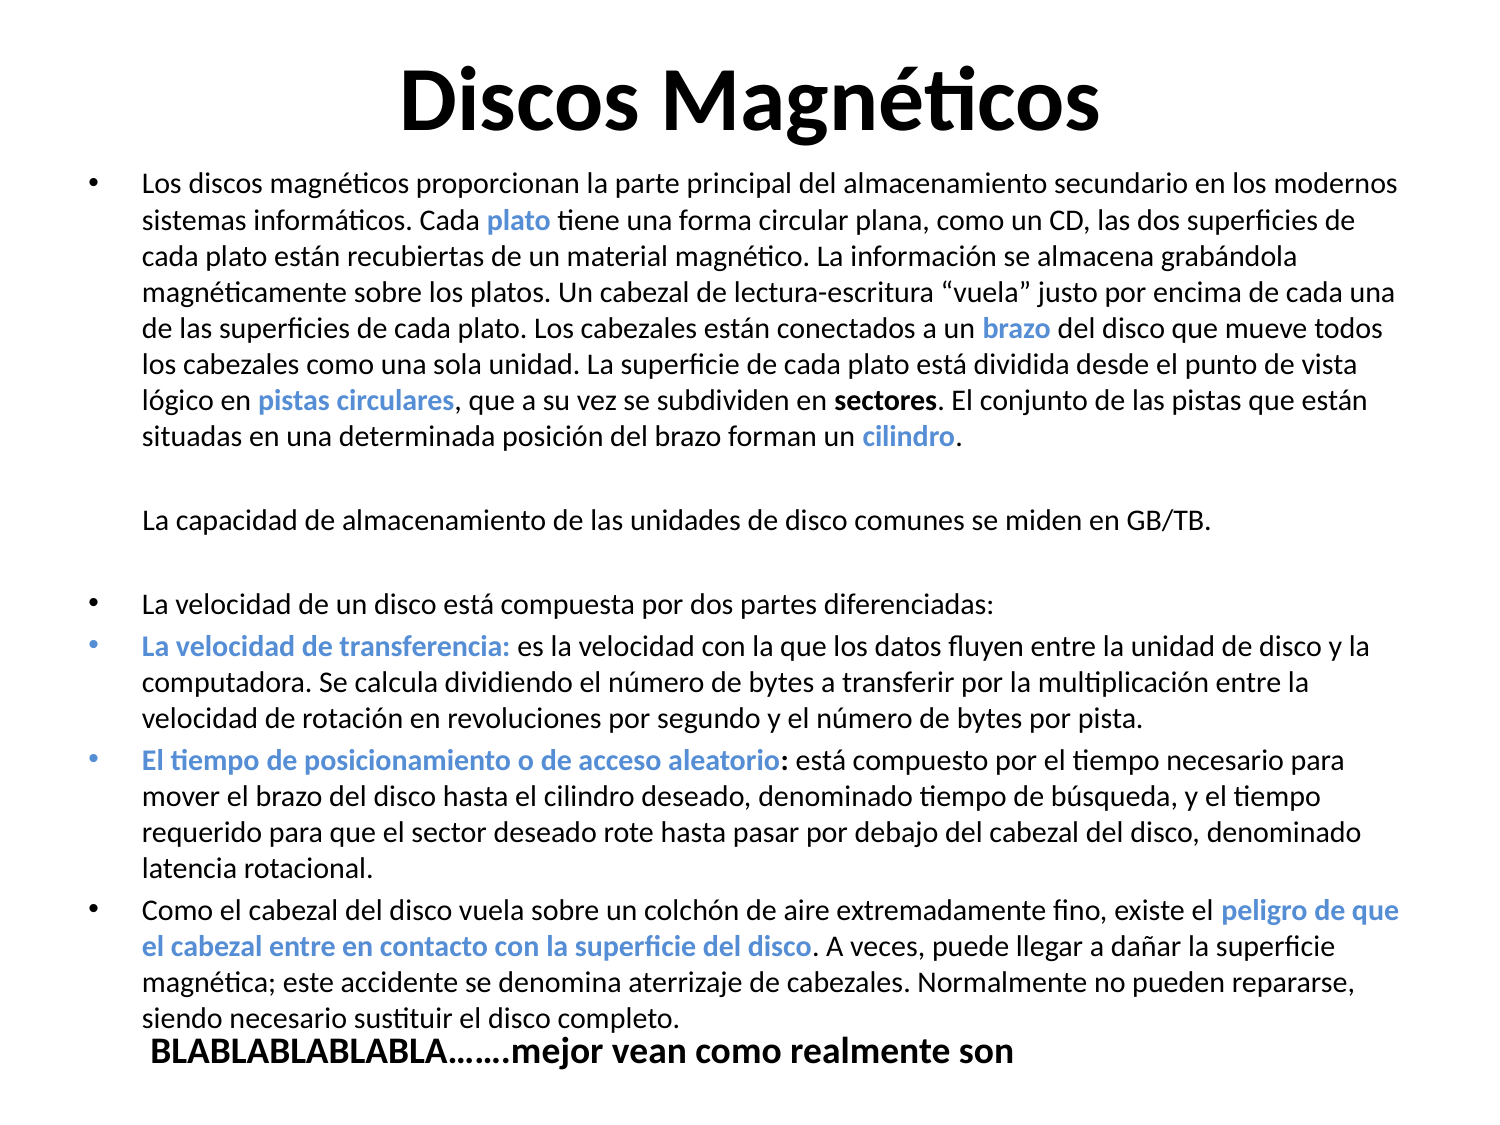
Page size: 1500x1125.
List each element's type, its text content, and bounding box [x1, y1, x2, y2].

text_box BLABLABLABLABLA…….mejor vean como realmente son [135, 1018, 1341, 1079]
title Discos Magnéticos [75, 0, 1426, 188]
list Los discos magnéticos proporcionan la parte principal del almacenamiento secundario en los modernos sistemas informáticos. Cada plato tiene una forma circular plana, como un CD, las dos superficies de cada plato están recubiertas de un material magnético. La información se almacena grabándola magnéticamente sobre los platos. Un cabezal de lectura-escritura “vuela” justo por encima de cada una de las superficies de cada plato. Los cabezales están conectados a un brazo del disco que mueve todos los cabezales como una sola unidad. La superficie de cada plato está dividida desde el punto de vista lógico en pistas circulares, que a su vez se subdividen en sectores. El conjunto de las pistas que están situadas en una determinada posición del brazo forman un cilindro. La capacidad de almacenamiento de las unidades de disco comunes se miden en GB/TB. La velocidad de un disco está compuesta por dos partes diferenciadas: La velocidad de transferencia: es la velocidad con la que los datos fluyen entre la unidad de disco y la computadora. Se calcula dividiendo el número de bytes a transferir por la multiplicación entre la velocidad de rotación en revoluciones por segundo y el número de bytes por pista. El tiempo de posicionamiento o de acceso aleatorio: está compuesto por el tiempo necesario para mover el brazo del disco hasta el cilindro deseado, denominado tiempo de búsqueda, y el tiempo requerido para que el sector deseado rote hasta pasar por debajo del cabezal del disco, denominado latencia rotacional. Como el cabezal del disco vuela sobre un colchón de aire extremadamente fino, existe el peligro de que el cabezal entre en contacto con la superficie del disco. A veces, puede llegar a dañar la superficie magnética; este accidente se denomina aterrizaje de cabezales. Normalmente no pueden repararse, siendo necesario sustituir el disco completo. [73, 156, 1424, 1055]
